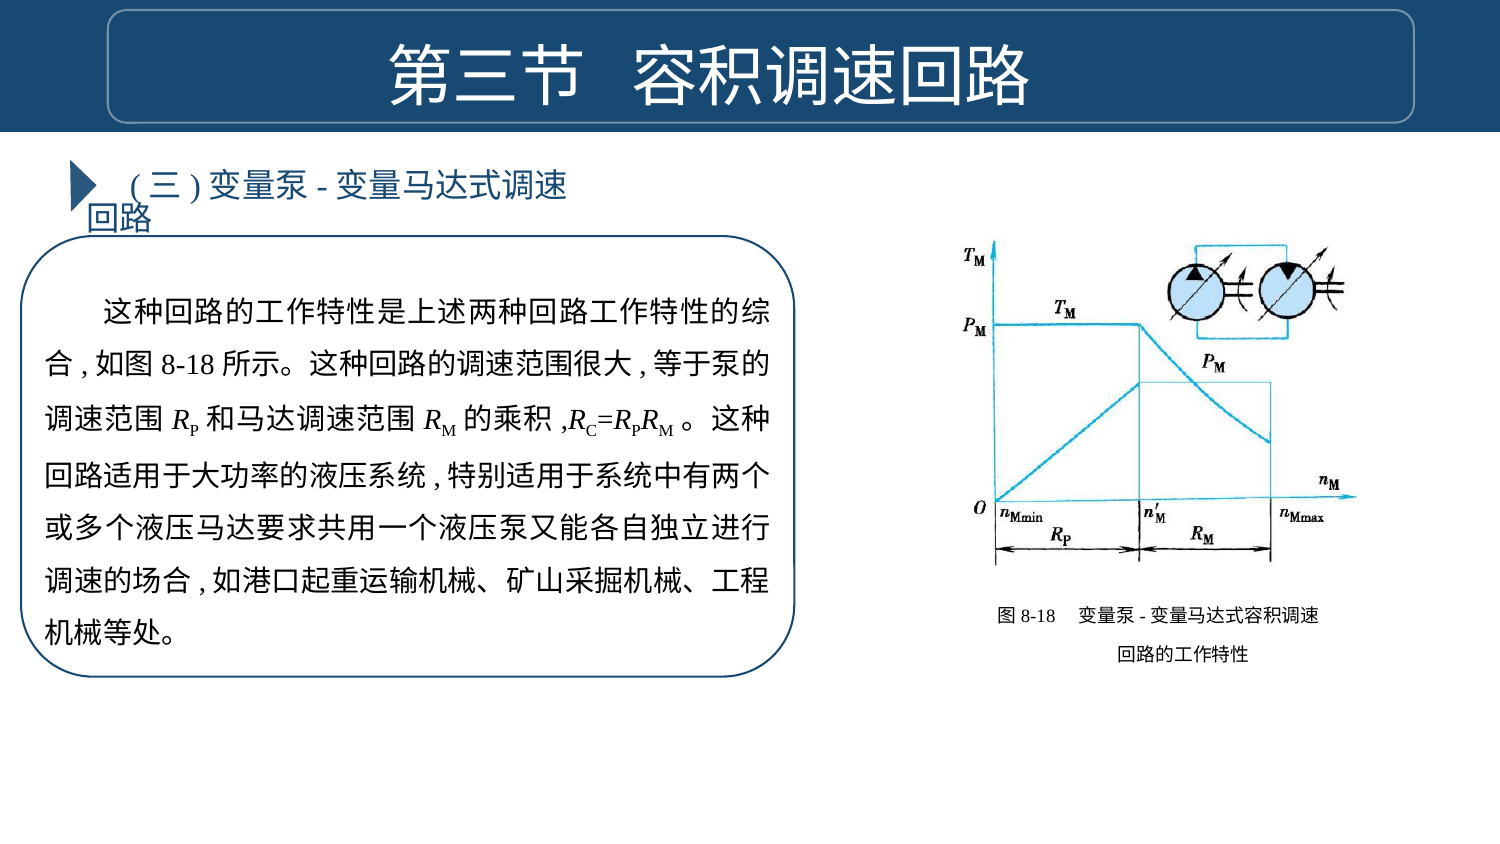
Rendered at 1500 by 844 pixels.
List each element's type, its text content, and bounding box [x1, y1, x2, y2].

text_box [786, 272, 796, 641]
text_box 第三节 容积调速回路 [82, 26, 1336, 122]
text_box [43, 658, 773, 678]
text_box [20, 271, 30, 642]
text_box (三)变量泵-变量马达式调速回路 [74, 163, 606, 212]
picture [955, 226, 1361, 569]
text_box 图8-18 变量泵-变量马达式容积调速 [982, 590, 1334, 634]
text_box 这种回路的工作特性是上述两种回路工作特性的综合,如图8-18所示。这种回路的调速范围很大,等于泵的调速范围RP和马达调速范围RM的乘积,RC=RPRM。这种回路适用于大功率的液压系统,特别适用于系统中有两个或多个液压马达要求共用一个液压泵又能各自独立进行调速的场合,如港口起重运输机械、矿山采掘机械、工程机械等处。 [30, 268, 786, 658]
text_box [69, 157, 99, 215]
text_box 回路的工作特性 [1103, 635, 1265, 673]
text_box [31, 235, 784, 268]
text_box [107, 8, 1416, 124]
